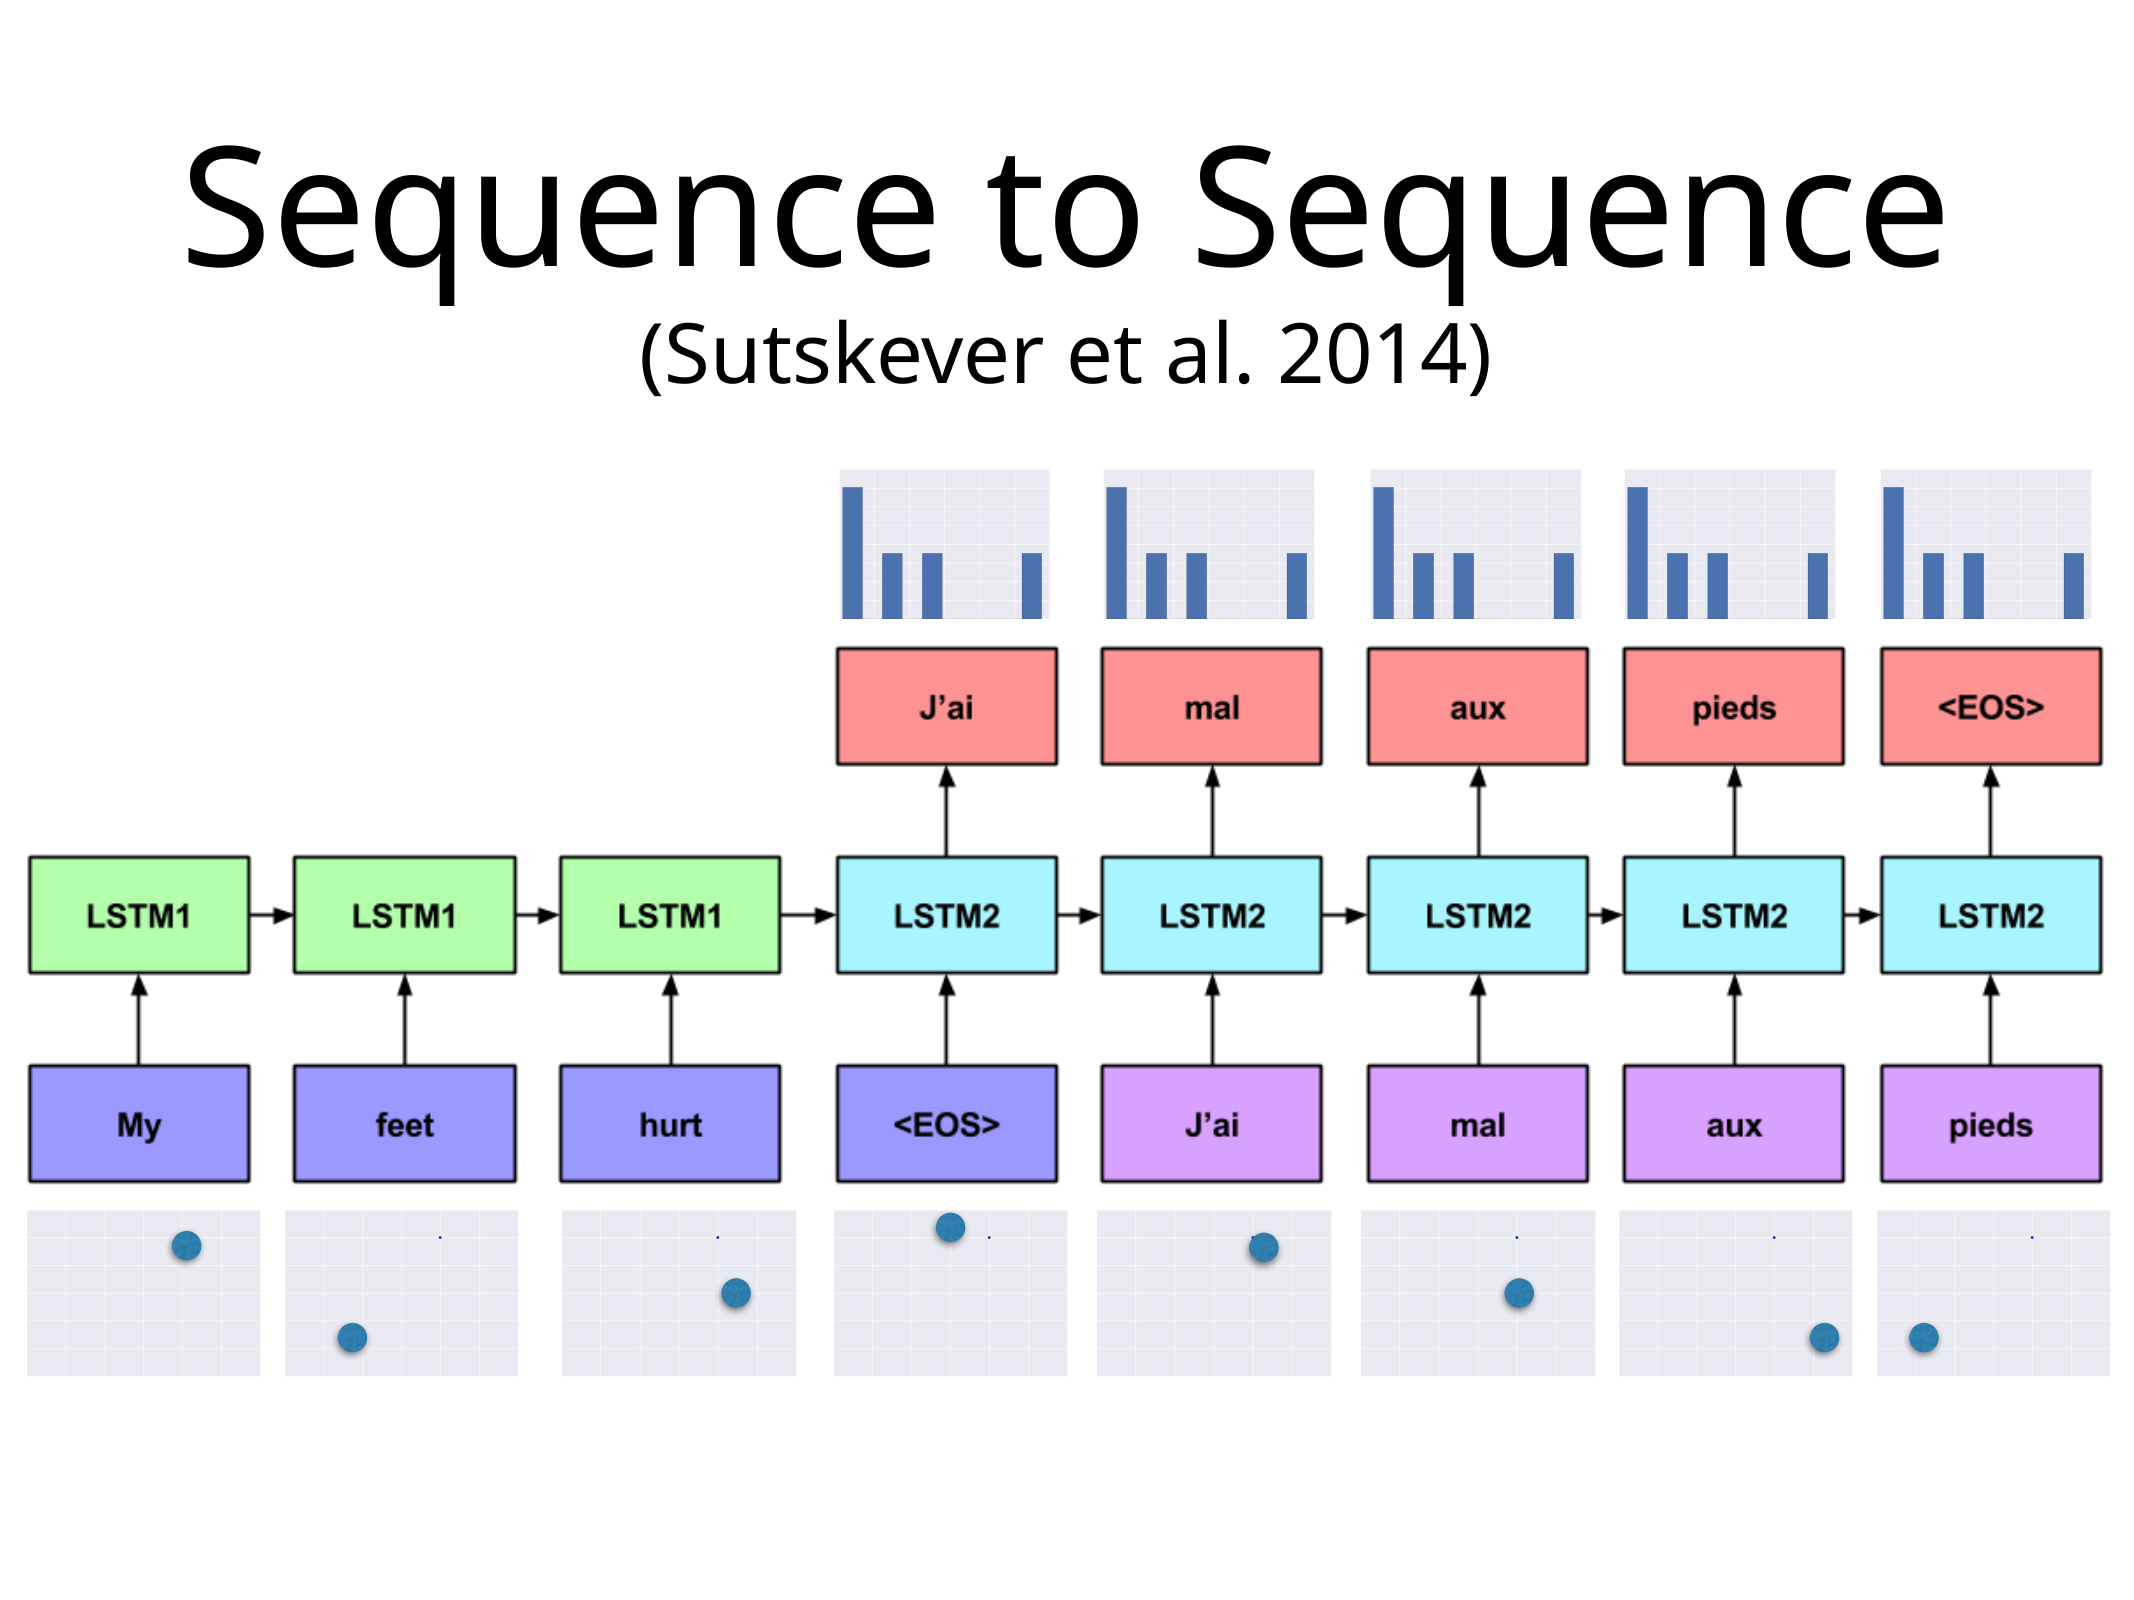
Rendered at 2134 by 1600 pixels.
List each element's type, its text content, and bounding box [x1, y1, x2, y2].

picture [18, 292, 2112, 1542]
title Sequence to Sequence (Sutskever et al. 2014) [155, 72, 1978, 285]
